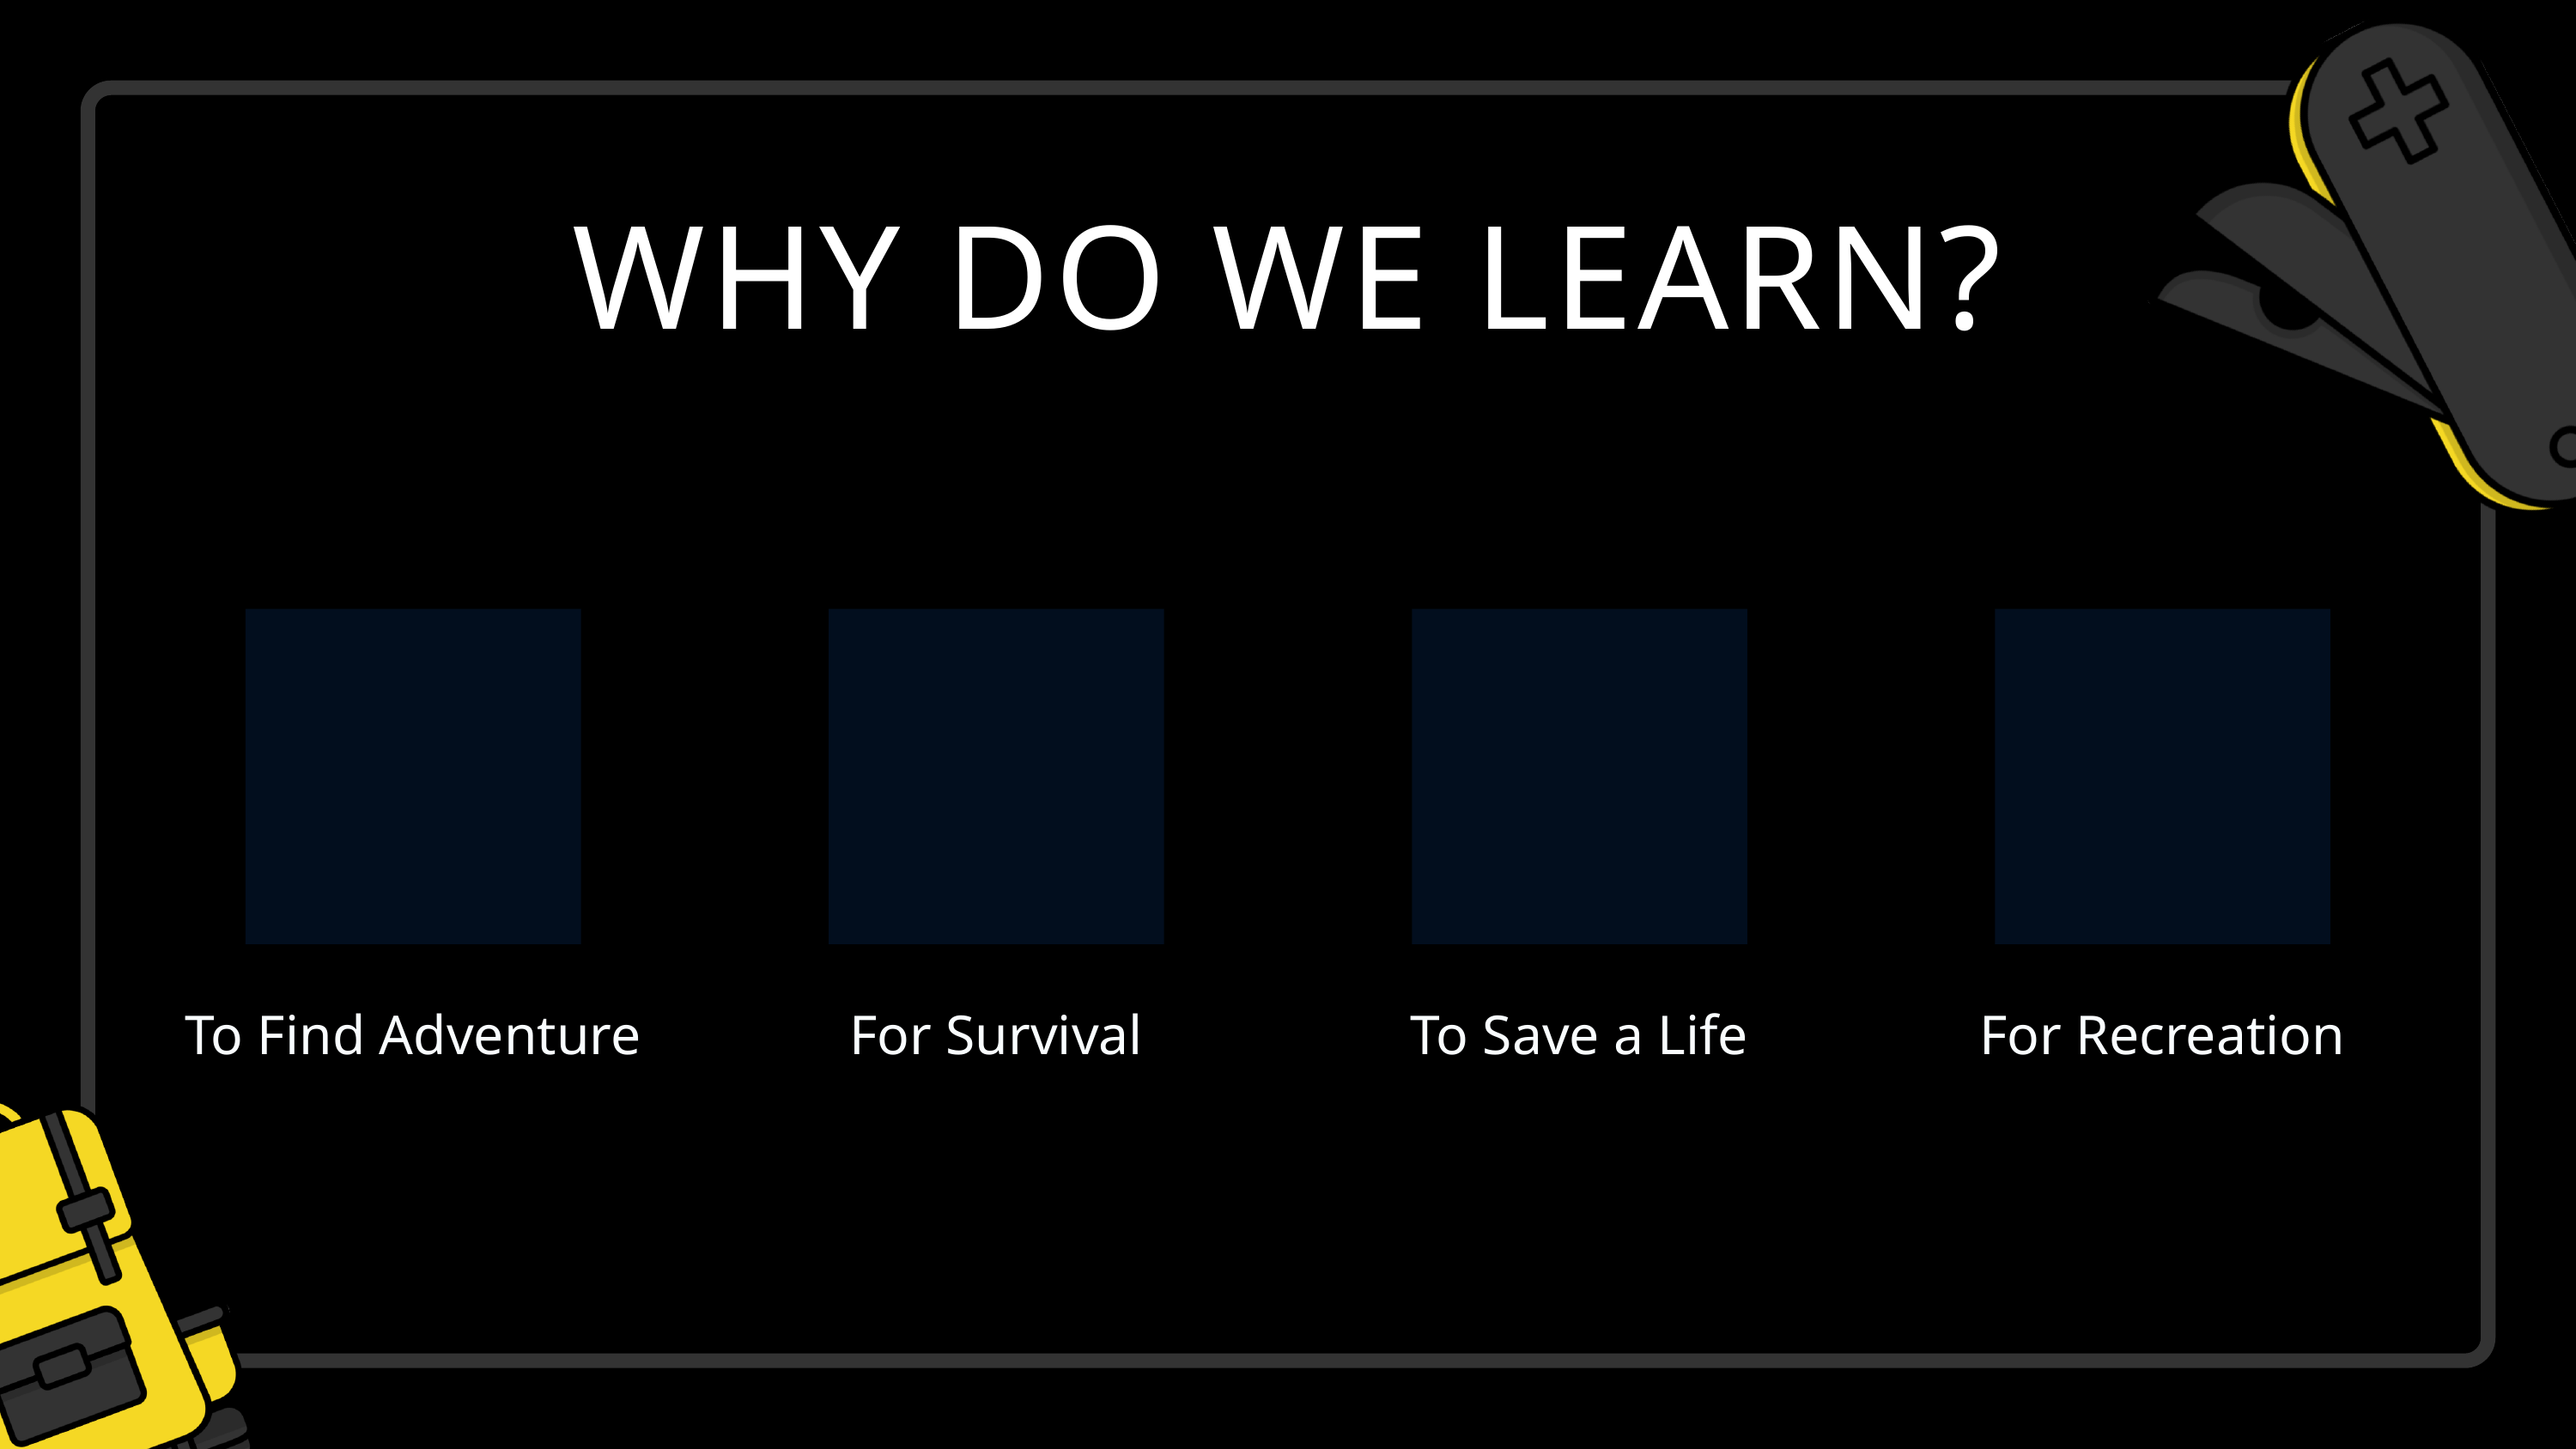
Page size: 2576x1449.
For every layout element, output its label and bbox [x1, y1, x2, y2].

text_box [80, 80, 2496, 1368]
picture [2178, 0, 2576, 576]
picture [0, 1055, 280, 1449]
